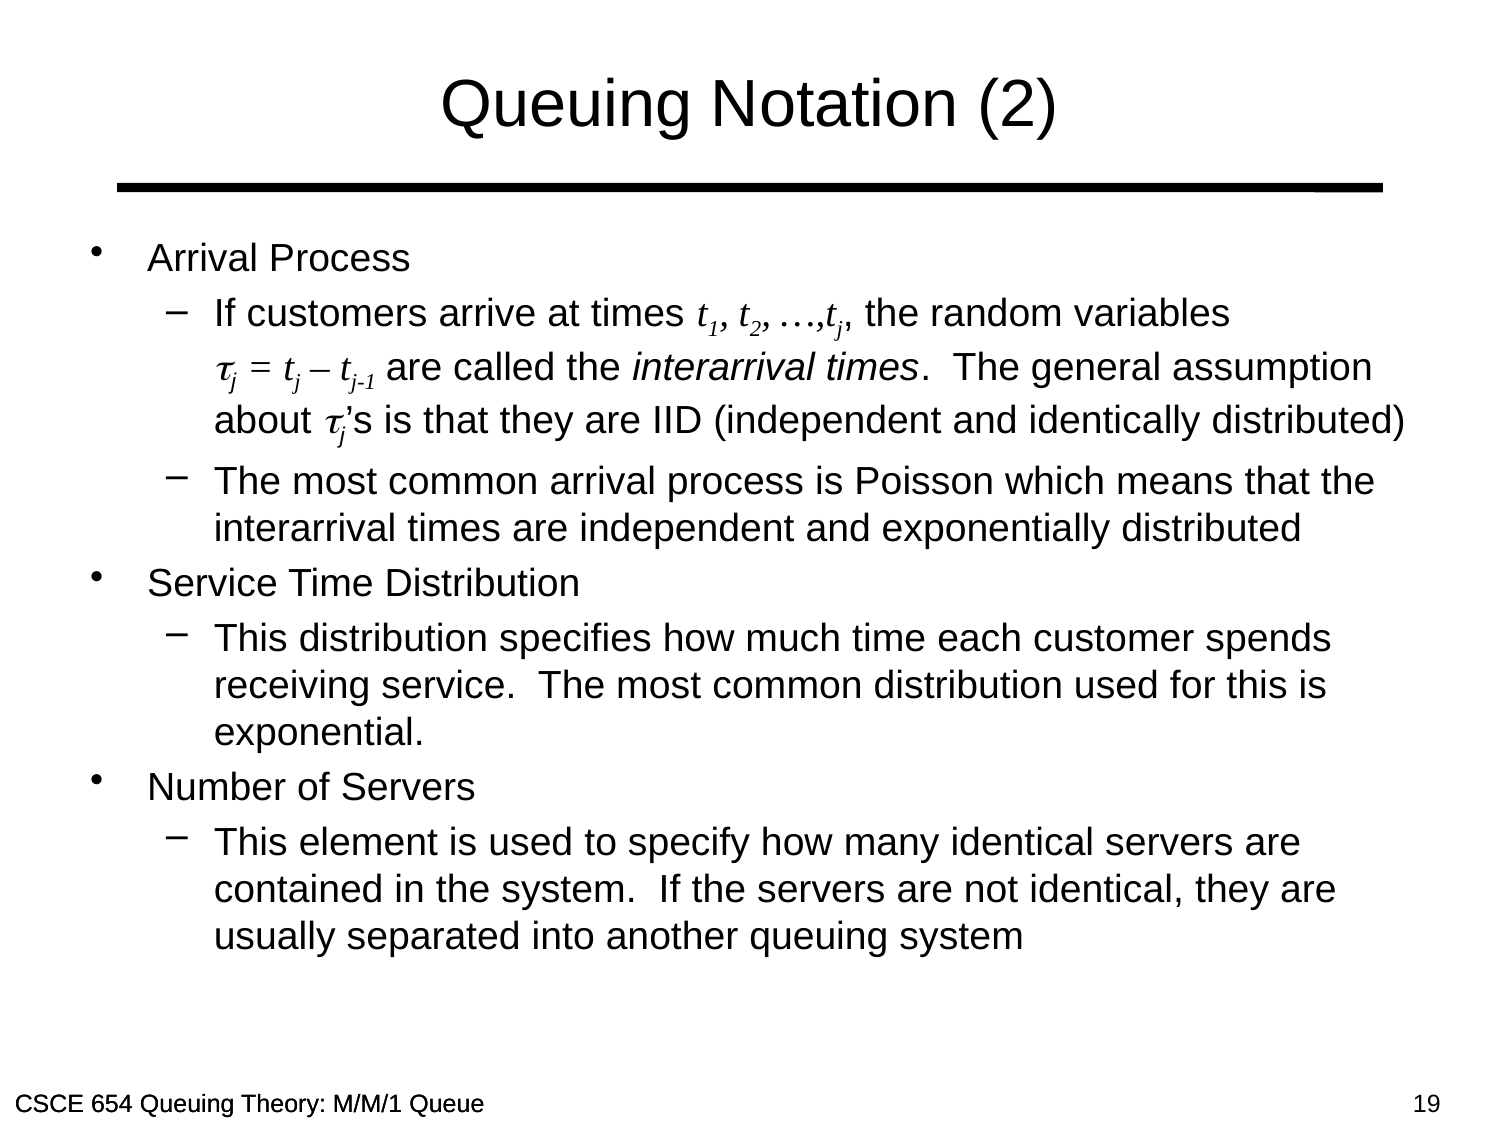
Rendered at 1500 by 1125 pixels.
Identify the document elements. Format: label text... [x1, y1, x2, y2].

title Queuing Notation (2) [75, 24, 1425, 175]
list Arrival Process If customers arrive at times t1, t2, …,tj, the random variables j = tj – tj-1 are called the interarrival times. The general assumption about j’s is that they are IID (independent and identically distributed) The most common arrival process is Poisson which means that the interarrival times are independent and exponentially distributed Service Time Distribution This distribution specifies how much time each customer spends receiving service. The most common distribution used for this is exponential. Number of Servers This element is used to specify how many identical servers are contained in the system. If the servers are not identical, they are usually separated into another queuing system [75, 224, 1425, 1005]
